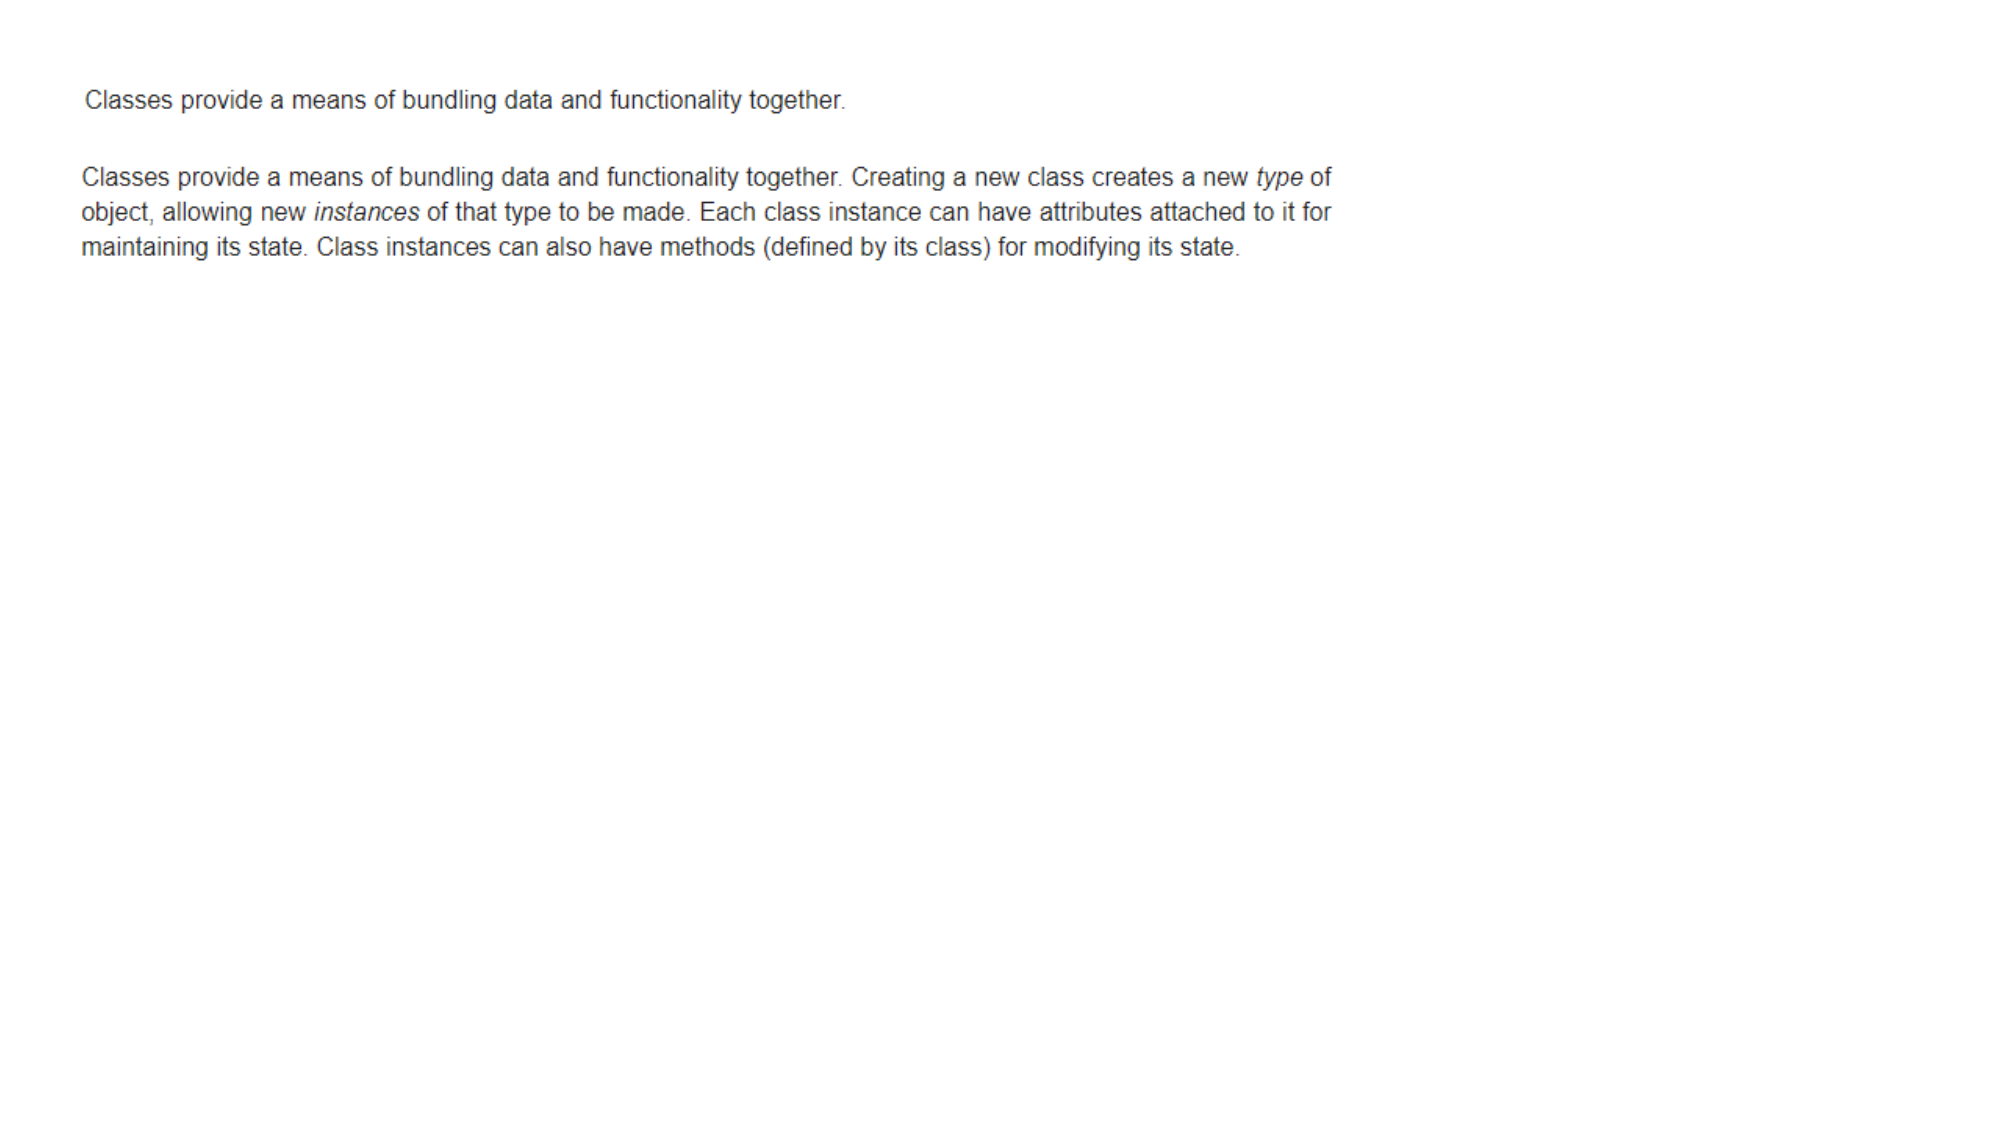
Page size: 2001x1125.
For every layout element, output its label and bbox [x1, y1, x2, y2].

picture [78, 156, 1340, 267]
picture [78, 76, 852, 121]
